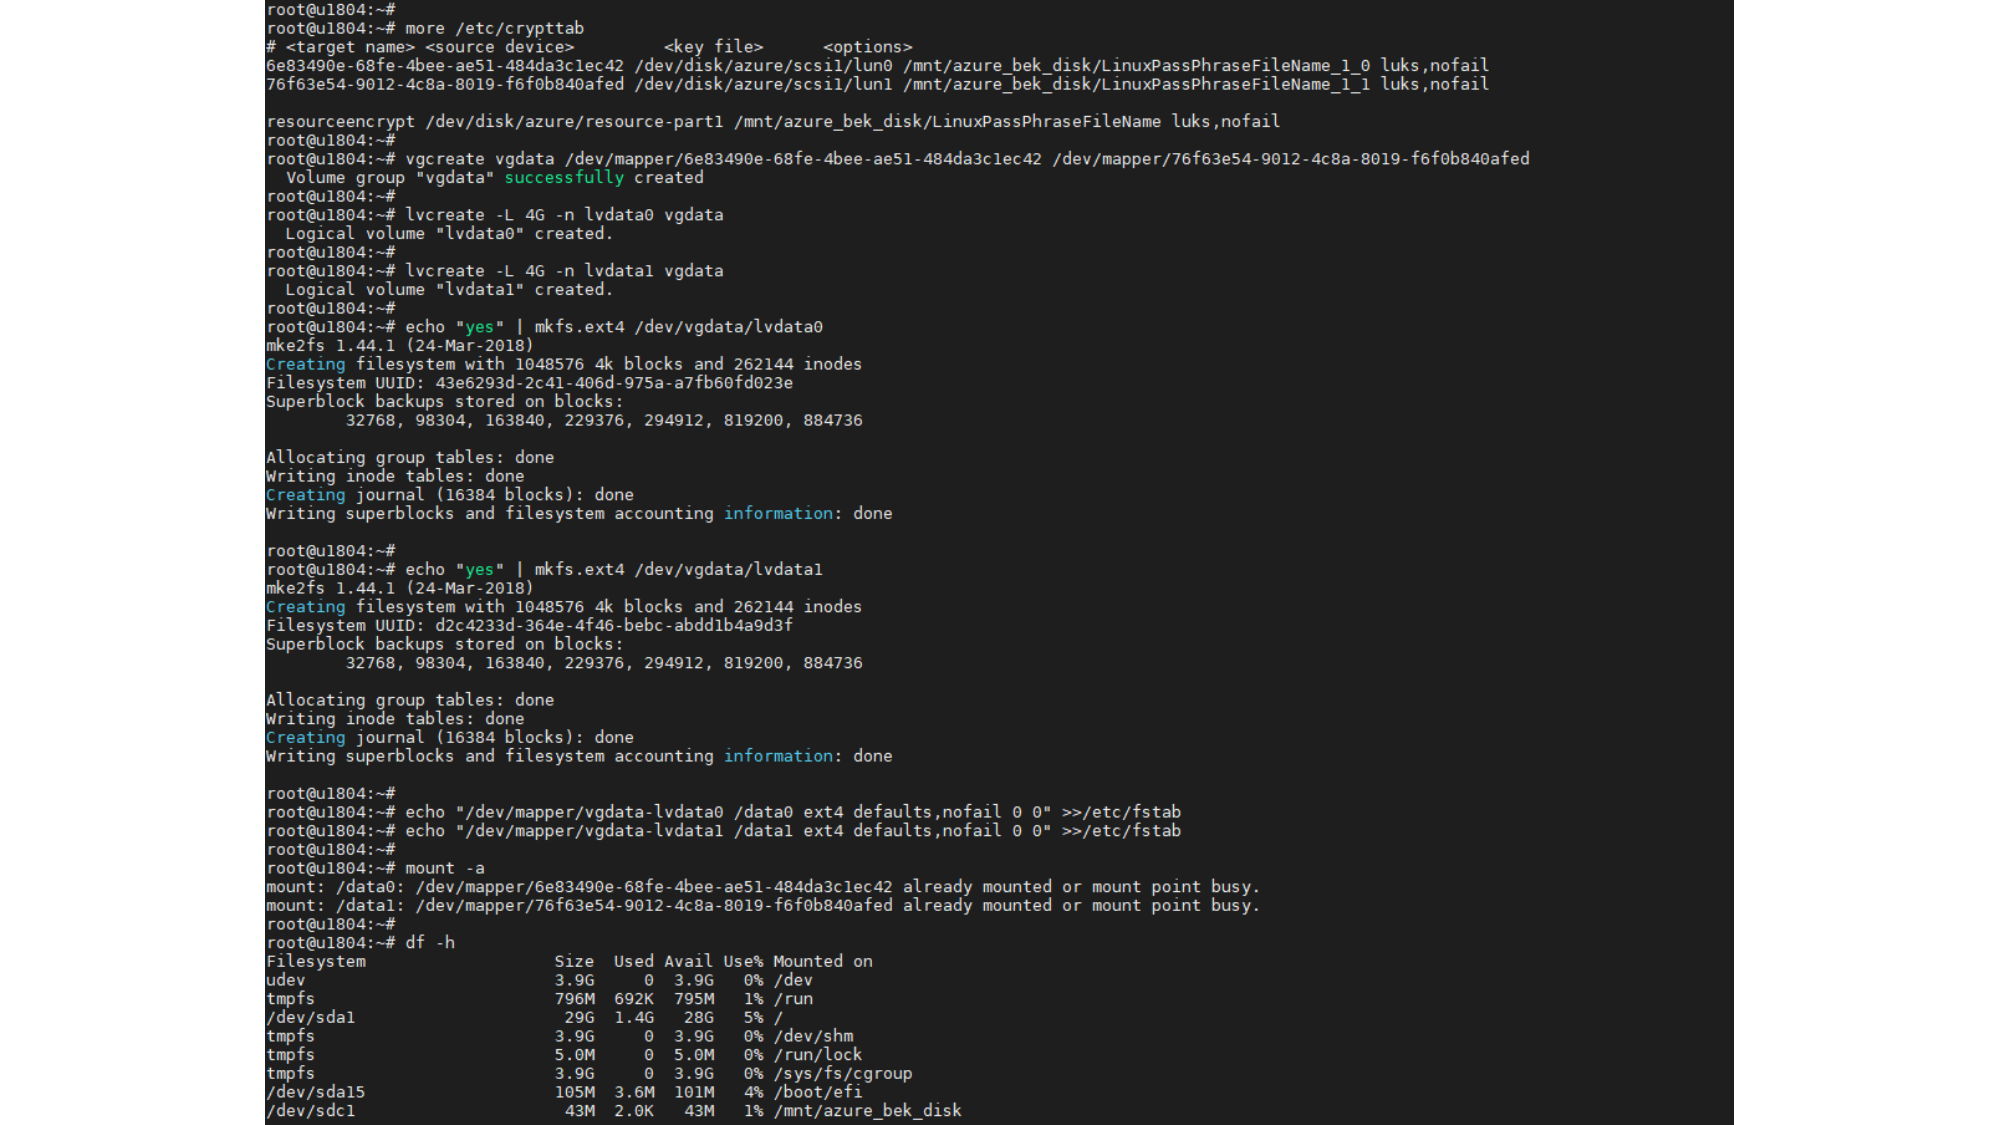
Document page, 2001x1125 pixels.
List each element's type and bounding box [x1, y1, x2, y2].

picture [265, 0, 1734, 1125]
